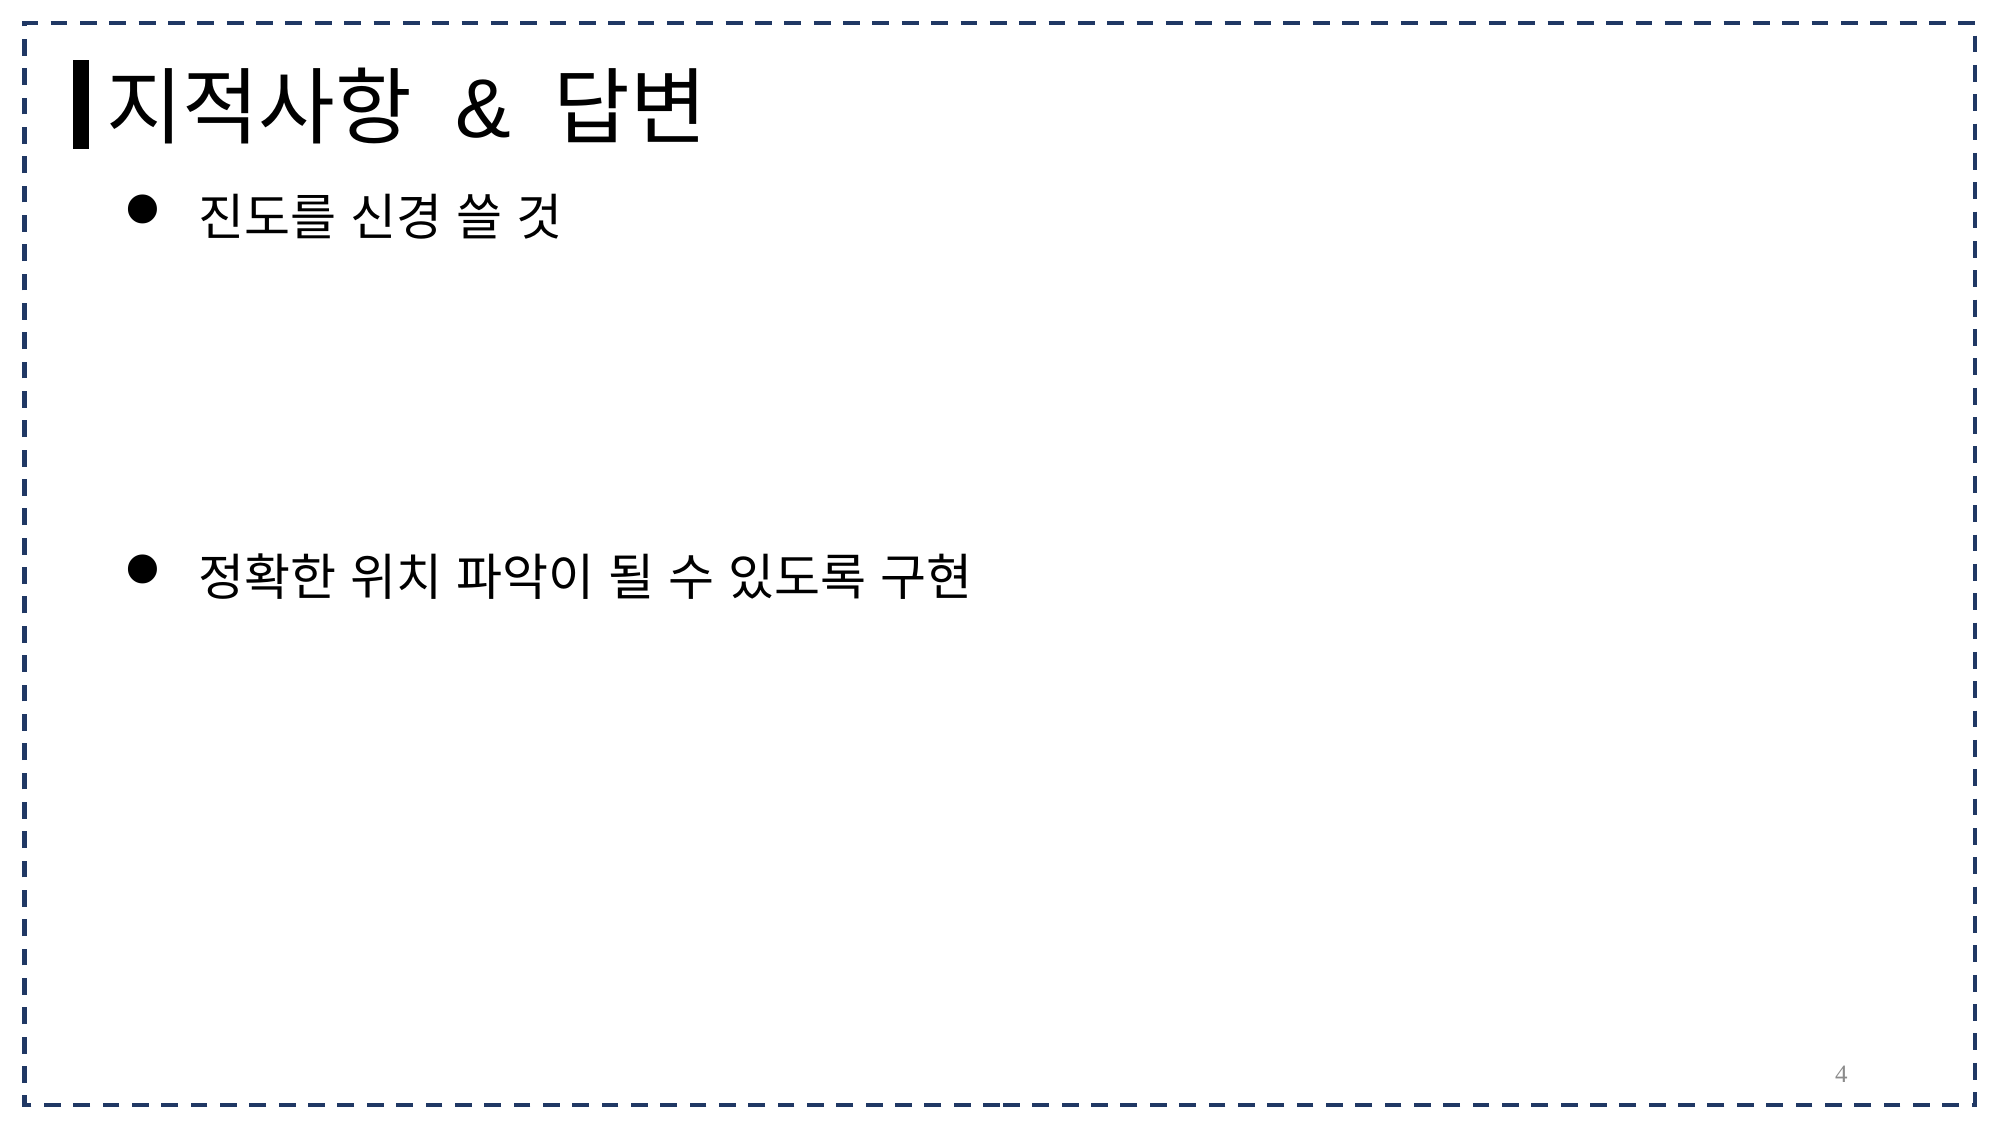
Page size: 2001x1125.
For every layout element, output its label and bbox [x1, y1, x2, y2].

text_box [23, 22, 1976, 1106]
